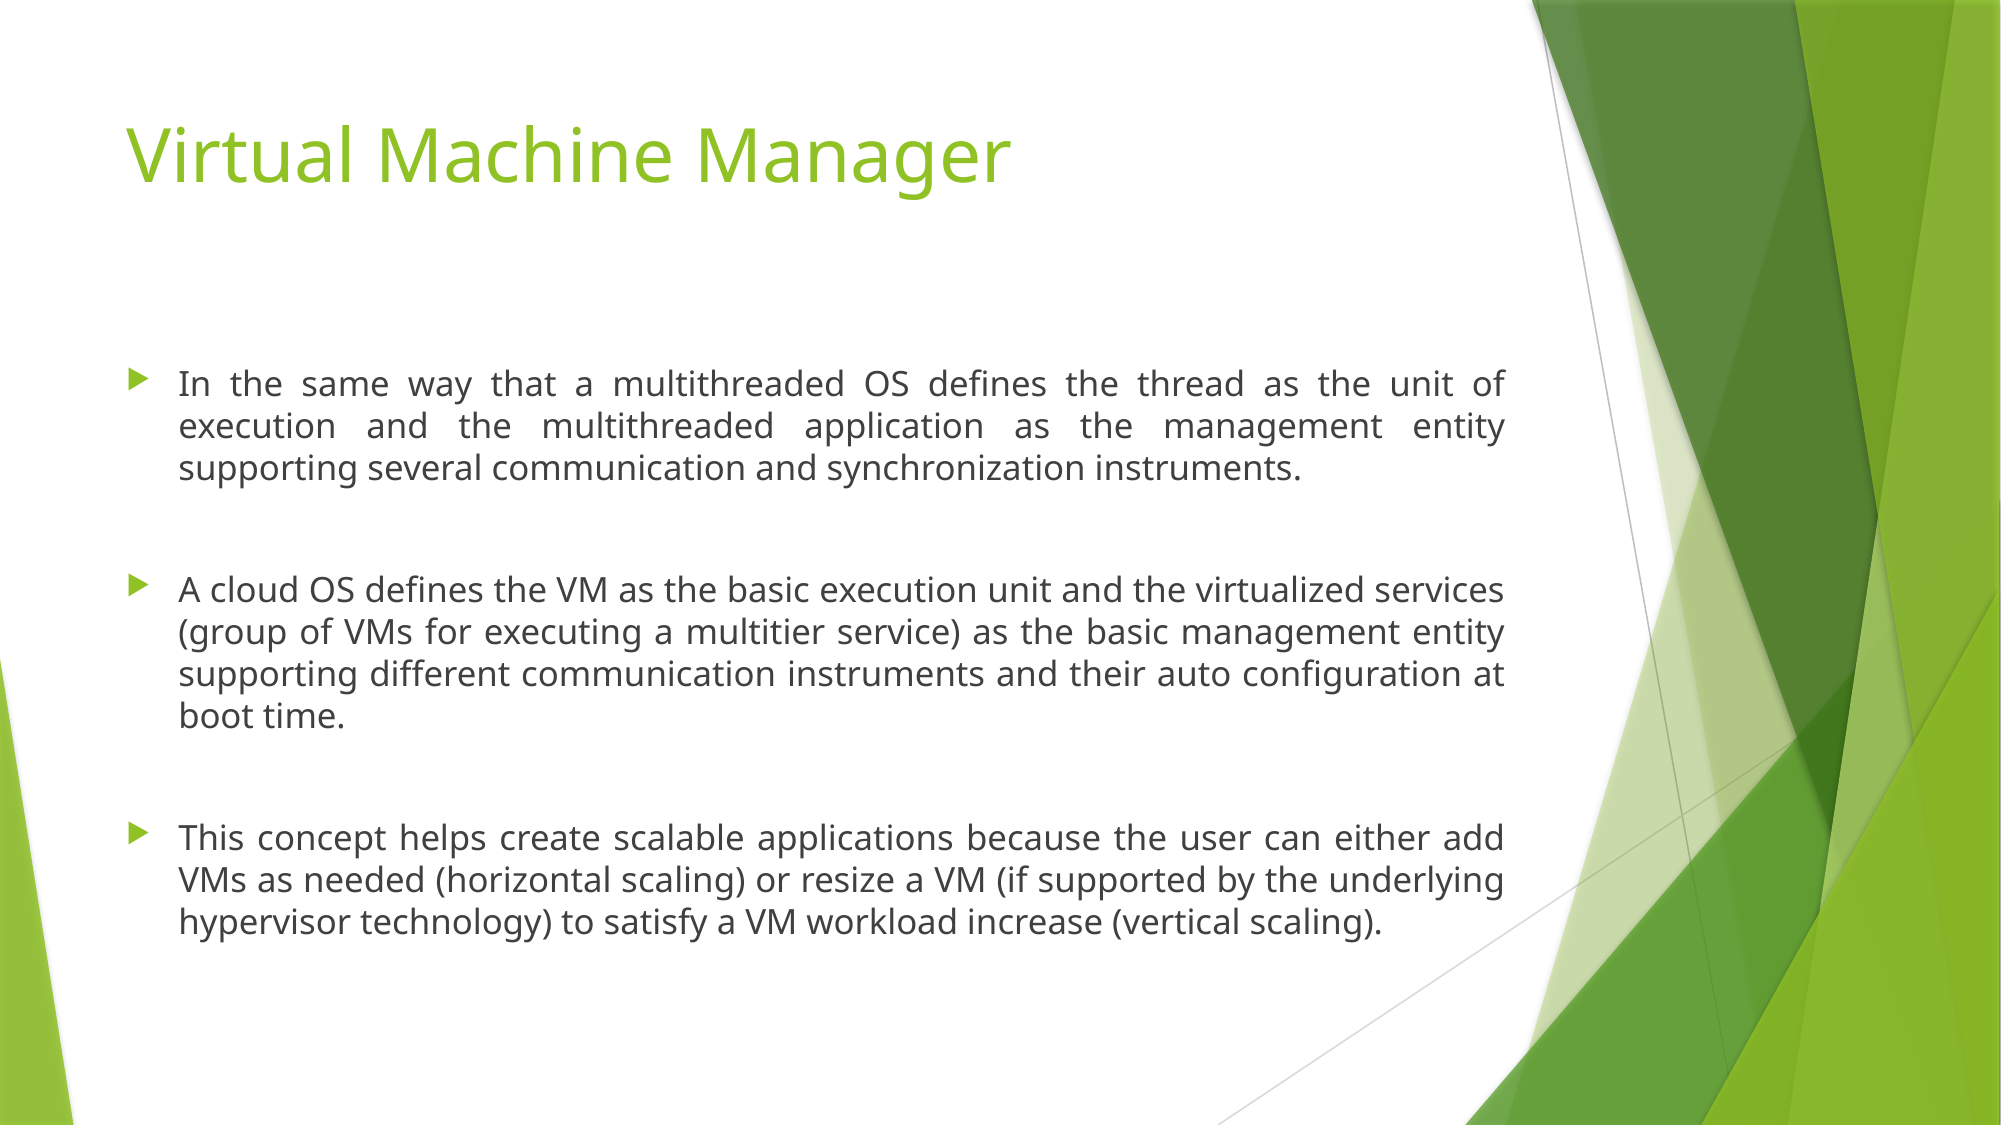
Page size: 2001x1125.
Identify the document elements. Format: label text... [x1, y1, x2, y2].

title Virtual Machine Manager [111, 99, 1522, 317]
list In the same way that a multithreaded OS defines the thread as the unit of execution and the multithreaded application as the management entity supporting several communication and synchronization instruments. A cloud OS defines the VM as the basic execution unit and the virtualized services (group of VMs for executing a multitier service) as the basic management entity supporting different communication instruments and their auto configuration at boot time. This concept helps create scalable applications because the user can either add VMs as needed (horizontal scaling) or resize a VM (if supported by the underlying hypervisor technology) to satisfy a VM workload increase (vertical scaling). [111, 354, 1522, 992]
